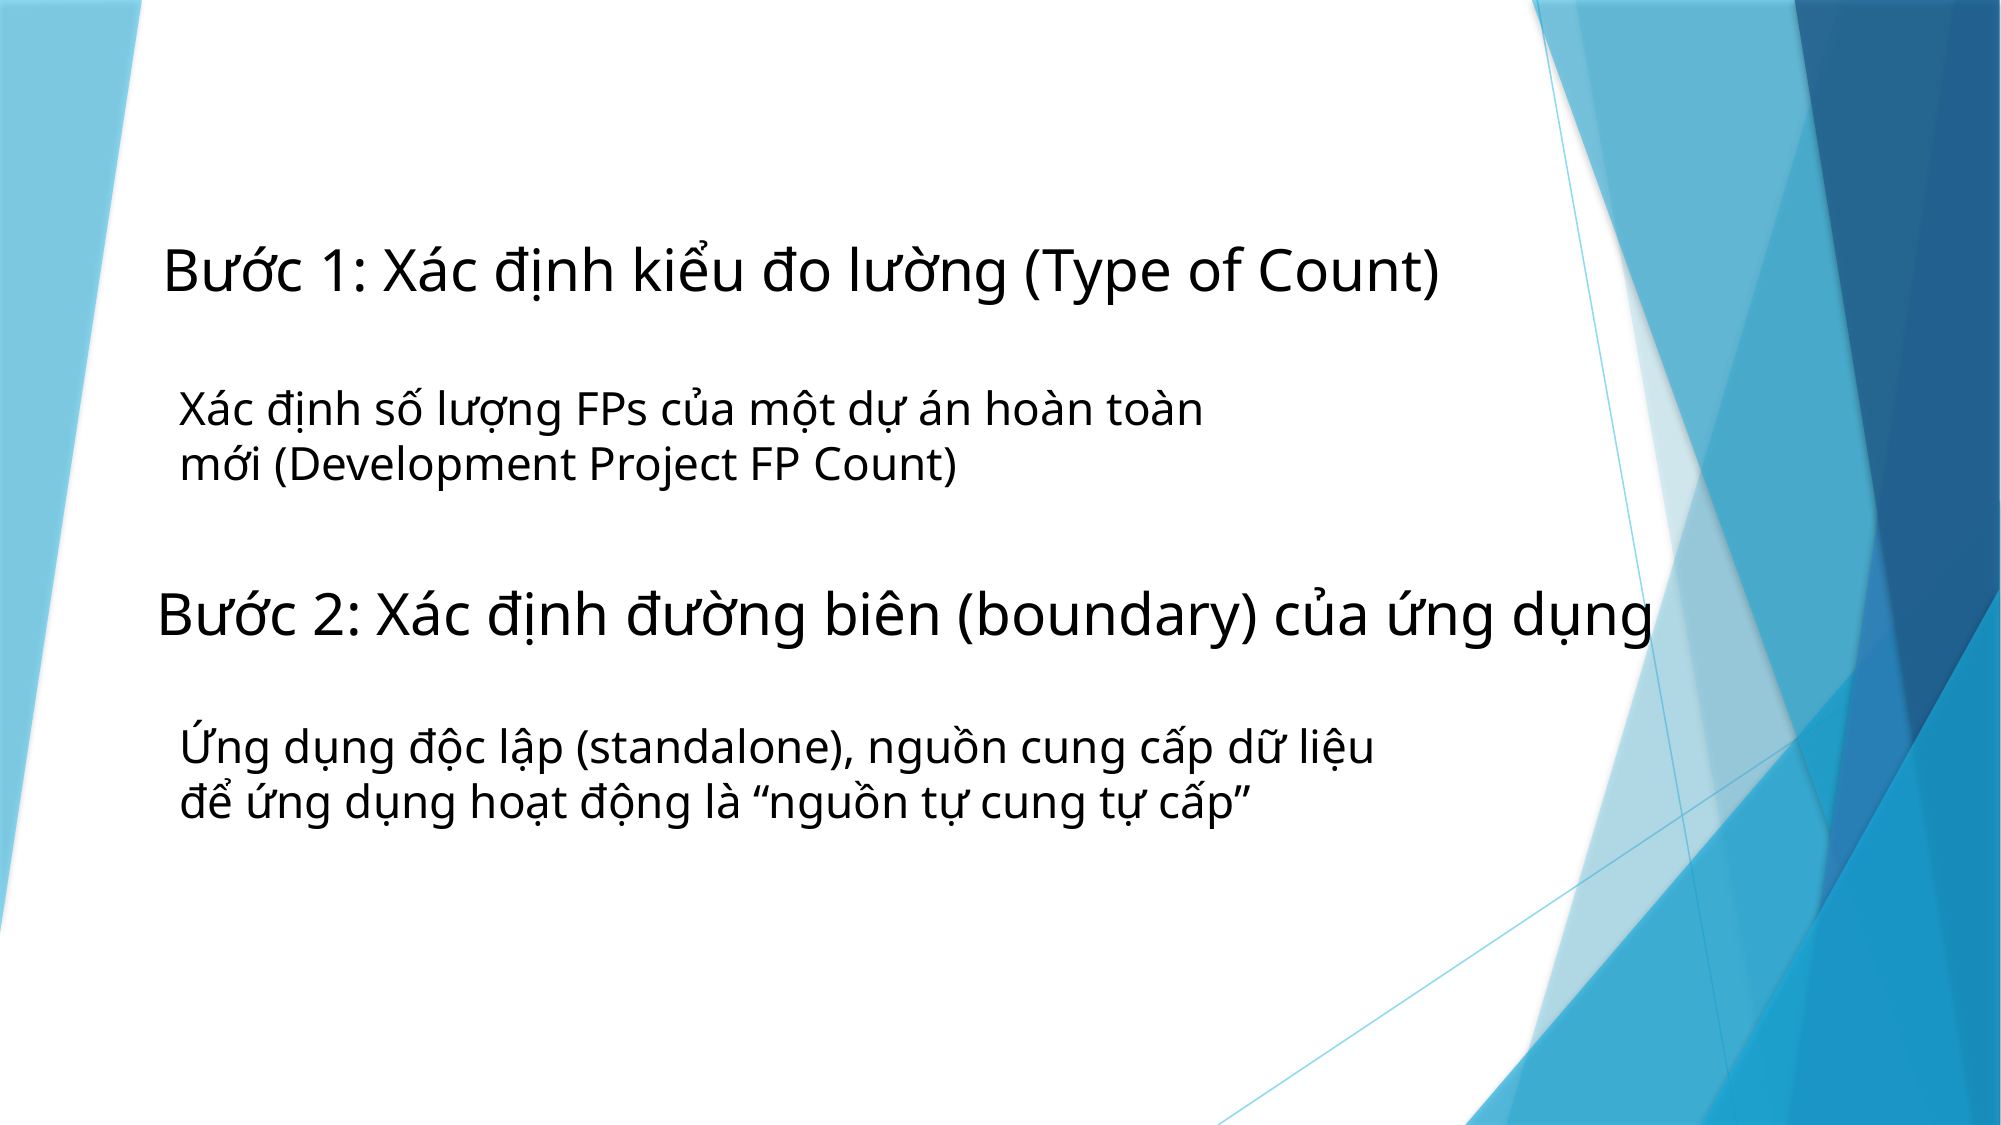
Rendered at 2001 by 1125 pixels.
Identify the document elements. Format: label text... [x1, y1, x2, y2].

text_box Bước 1: Xác định kiểu đo lường (Type of Count) [148, 225, 1456, 311]
text_box Ứng dụng độc lập (standalone), nguồn cung cấp dữ liệu để ứng dụng hoạt động là “nguồn tự cung tự cấp” [164, 710, 1544, 836]
text_box Xác định số lượng FPs của một dự án hoàn toàn mới (Development Project FP Count) [164, 372, 1296, 498]
text_box Bước 2: Xác định đường biên (boundary) của ứng dụng [141, 569, 1671, 654]
